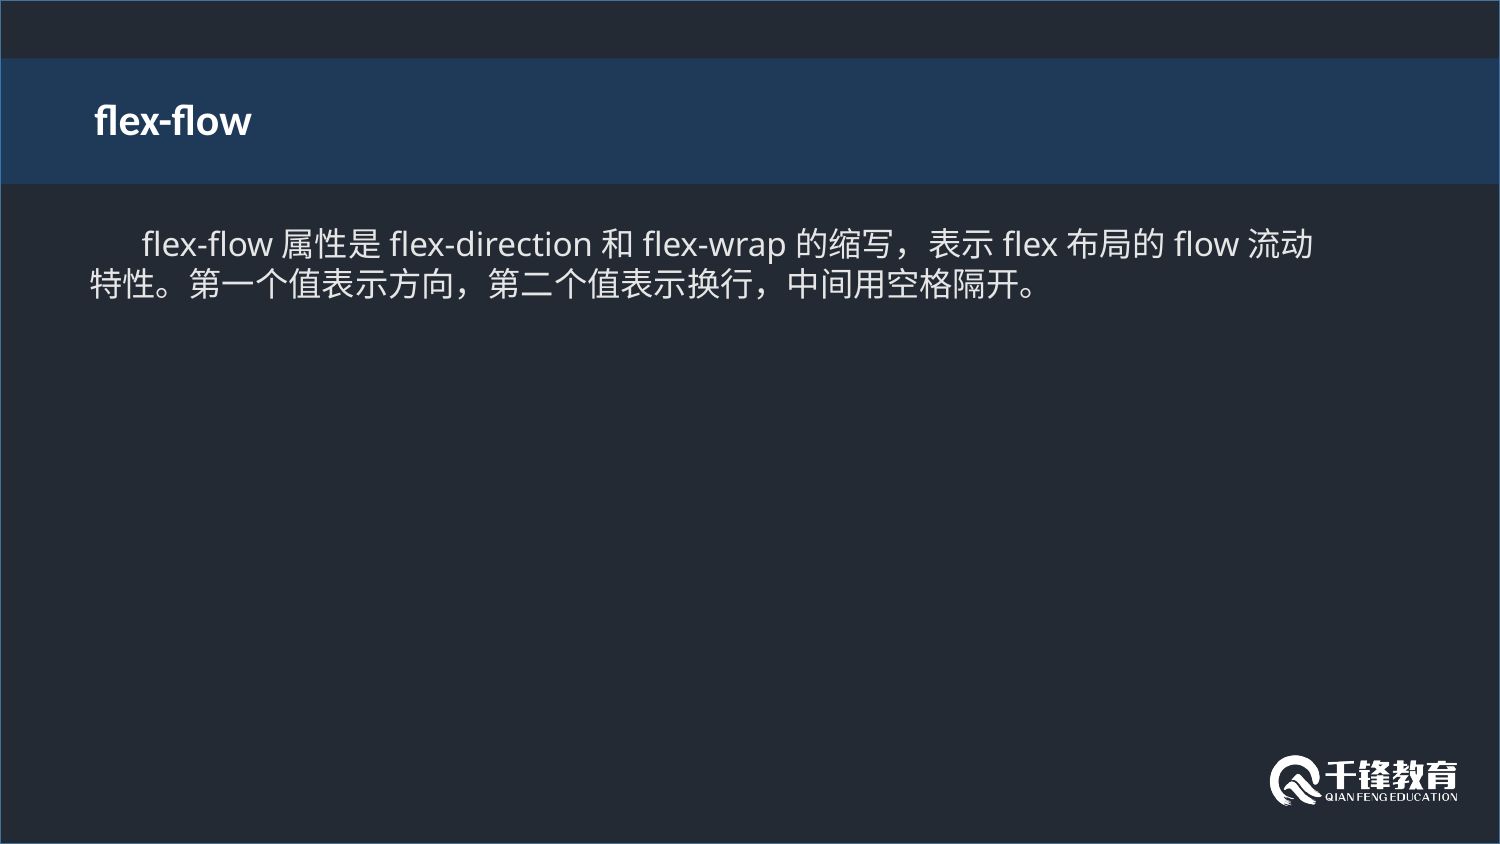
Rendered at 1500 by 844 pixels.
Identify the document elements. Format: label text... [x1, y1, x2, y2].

text_box flex-flow [79, 84, 1461, 152]
text_box [0, 0, 1500, 57]
text_box flex-flow属性是flex-direction和flex-wrap的缩写，表示flex布局的flow流动特性。第一个值表示方向，第二个值表示换行，中间用空格隔开。 [74, 215, 1360, 411]
picture [1268, 751, 1461, 810]
text_box [0, 185, 1500, 844]
text_box [0, 57, 1500, 185]
